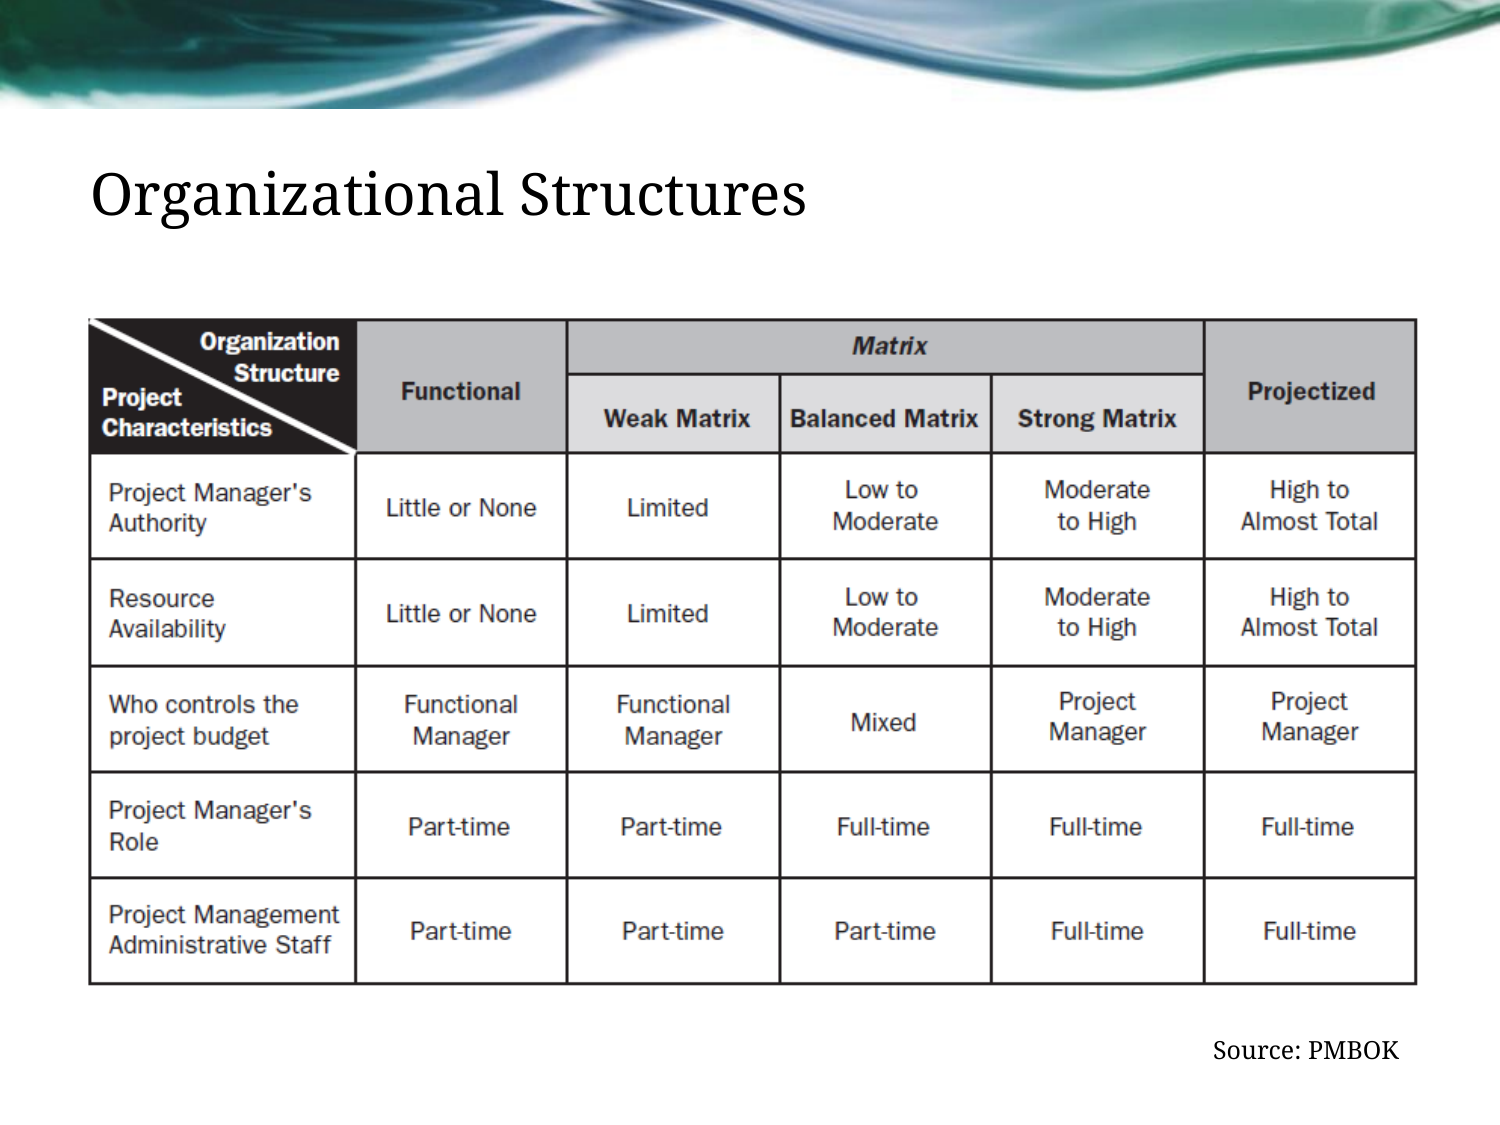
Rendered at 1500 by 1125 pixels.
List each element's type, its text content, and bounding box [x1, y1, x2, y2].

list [74, 311, 1426, 994]
picture [0, 0, 1500, 109]
text_box Source: PMBOK [1198, 1027, 1414, 1072]
title Organizational Structures [75, 149, 1425, 300]
